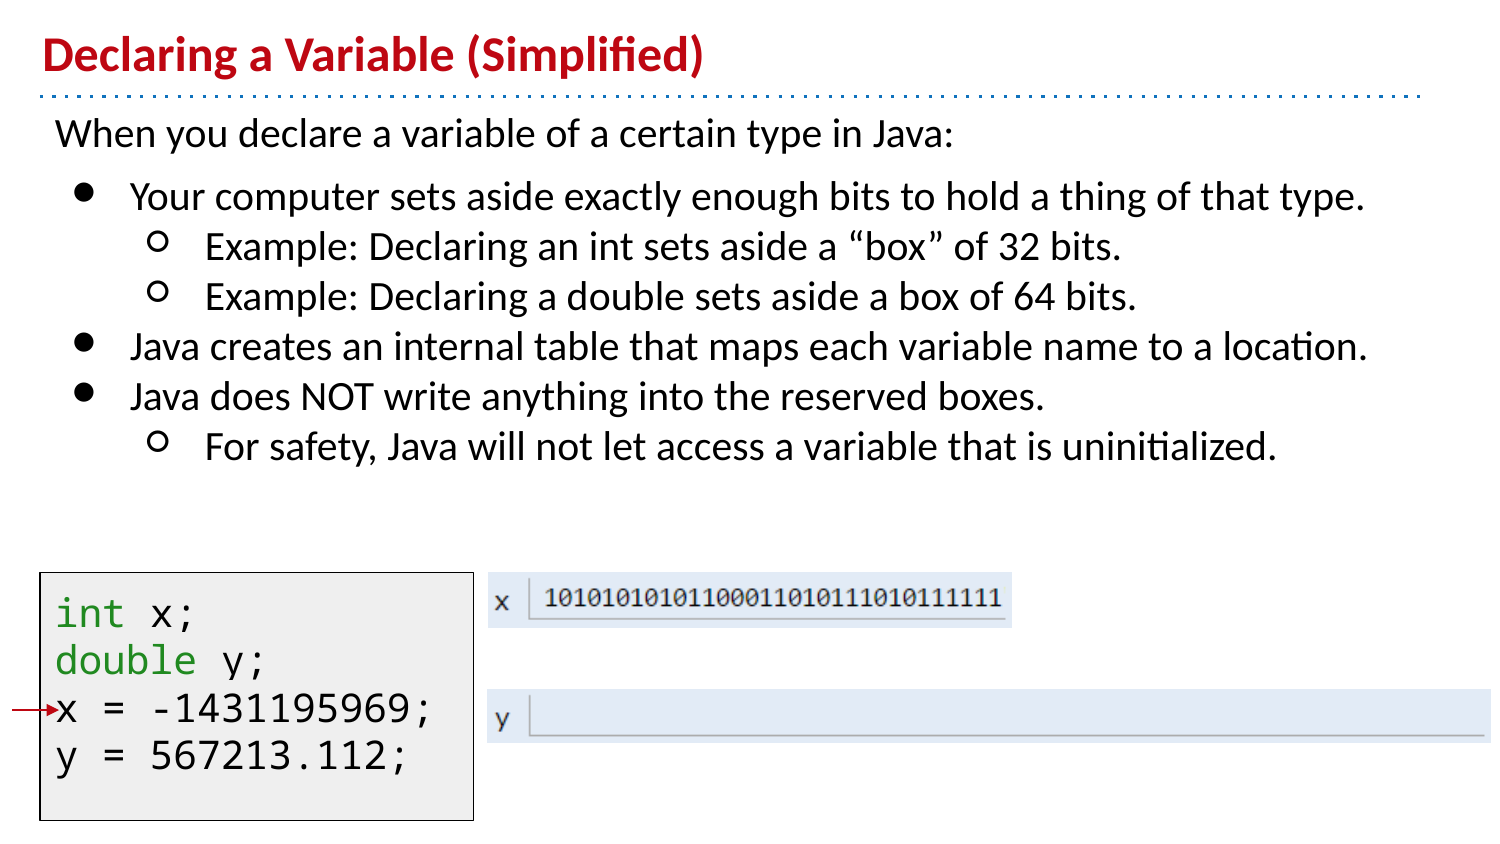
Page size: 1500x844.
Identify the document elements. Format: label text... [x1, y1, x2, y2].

list When you declare a variable of a certain type in Java: Your computer sets aside exactly enough bits to hold a thing of that type. Example: Declaring an int sets aside a “box” of 32 bits. Example: Declaring a double sets aside a box of 64 bits. Java creates an internal table that maps each variable name to a location. Java does NOT write anything into the reserved boxes. For safety, Java will not let access a variable that is uninitialized. [39, 91, 1425, 511]
text_box int x; double y; x = -1431195969; y = 567213.112; [39, 572, 474, 821]
picture [487, 572, 1012, 628]
picture [487, 689, 1491, 744]
title Declaring a Variable (Simplified) [27, 15, 1378, 97]
